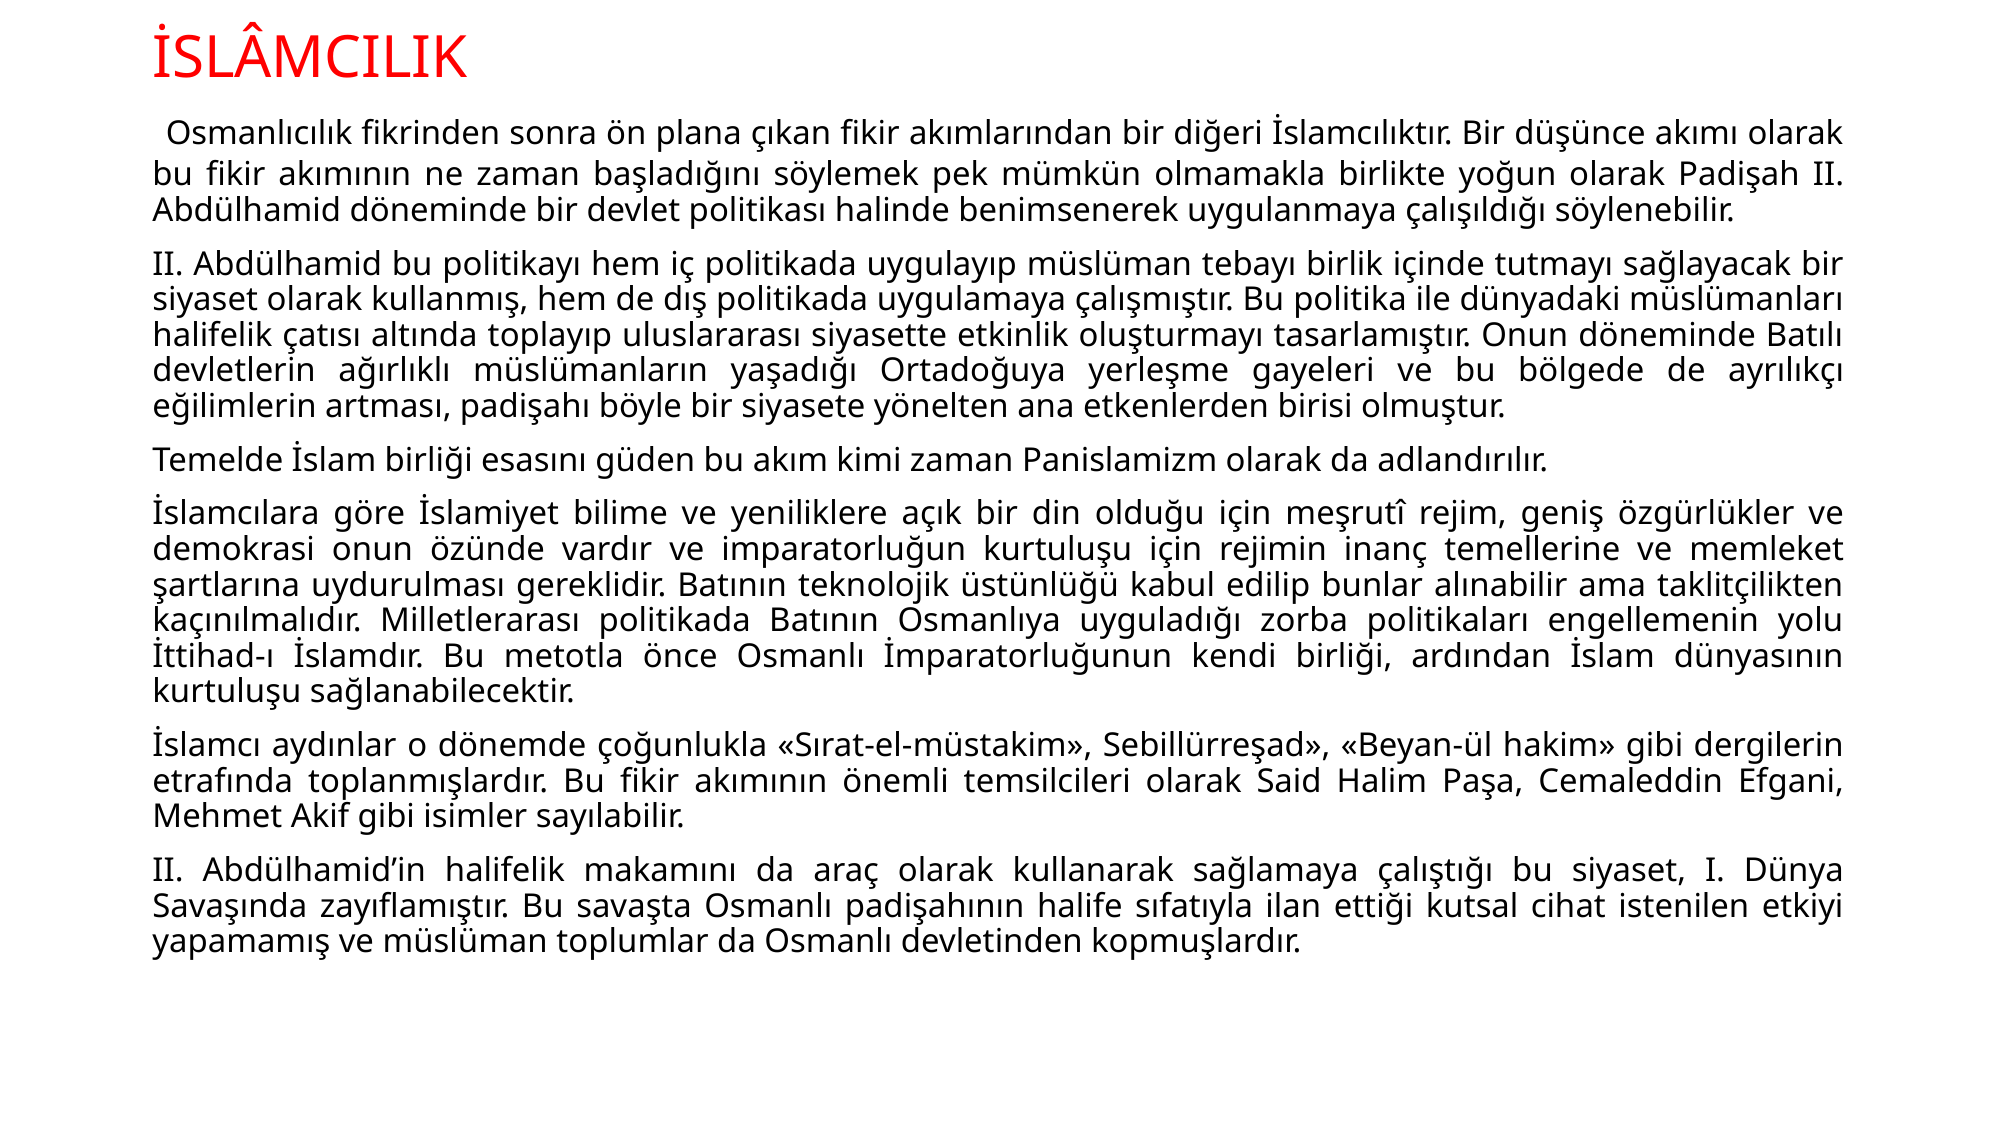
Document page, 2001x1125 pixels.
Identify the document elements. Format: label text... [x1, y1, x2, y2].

title İSLÂMCILIK [137, 23, 1863, 88]
list Osmanlıcılık fikrinden sonra ön plana çıkan fikir akımlarından bir diğeri İslamcılıktır. Bir düşünce akımı olarak bu fikir akımının ne zaman başladığını söylemek pek mümkün olmamakla birlikte yoğun olarak Padişah II. Abdülhamid döneminde bir devlet politikası halinde benimsenerek uygulanmaya çalışıldığı söylenebilir. II. Abdülhamid bu politikayı hem iç politikada uygulayıp müslüman tebayı birlik içinde tutmayı sağlayacak bir siyaset olarak kullanmış, hem de dış politikada uygulamaya çalışmıştır. Bu politika ile dünyadaki müslümanları halifelik çatısı altında toplayıp uluslararası siyasette etkinlik oluşturmayı tasarlamıştır. Onun döneminde Batılı devletlerin ağırlıklı müslümanların yaşadığı Ortadoğuya yerleşme gayeleri ve bu bölgede de ayrılıkçı eğilimlerin artması, padişahı böyle bir siyasete yönelten ana etkenlerden birisi olmuştur. Temelde İslam birliği esasını güden bu akım kimi zaman Panislamizm olarak da adlandırılır. İslamcılara göre İslamiyet bilime ve yeniliklere açık bir din olduğu için meşrutî rejim, geniş özgürlükler ve demokrasi onun özünde vardır ve imparatorluğun kurtuluşu için rejimin inanç temellerine ve memleket şartlarına uydurulması gereklidir. Batının teknolojik üstünlüğü kabul edilip bunlar alınabilir ama taklitçilikten kaçınılmalıdır. Milletlerarası politikada Batının Osmanlıya uyguladığı zorba politikaları engellemenin yolu İttihad-ı İslamdır. Bu metotla önce Osmanlı İmparatorluğunun kendi birliği, ardından İslam dünyasının kurtuluşu sağlanabilecektir. İslamcı aydınlar o dönemde çoğunlukla «Sırat-el-müstakim», Sebillürreşad», «Beyan-ül hakim» gibi dergilerin etrafında toplanmışlardır. Bu fikir akımının önemli temsilcileri olarak Said Halim Paşa, Cemaleddin Efgani, Mehmet Akif gibi isimler sayılabilir. II. Abdülhamid’in halifelik makamını da araç olarak kullanarak sağlamaya çalıştığı bu siyaset, I. Dünya Savaşında zayıflamıştır. Bu savaşta Osmanlı padişahının halife sıfatıyla ilan ettiği kutsal cihat istenilen etkiyi yapamamış ve müslüman toplumlar da Osmanlı devletinden kopmuşlardır. [137, 88, 1863, 1014]
